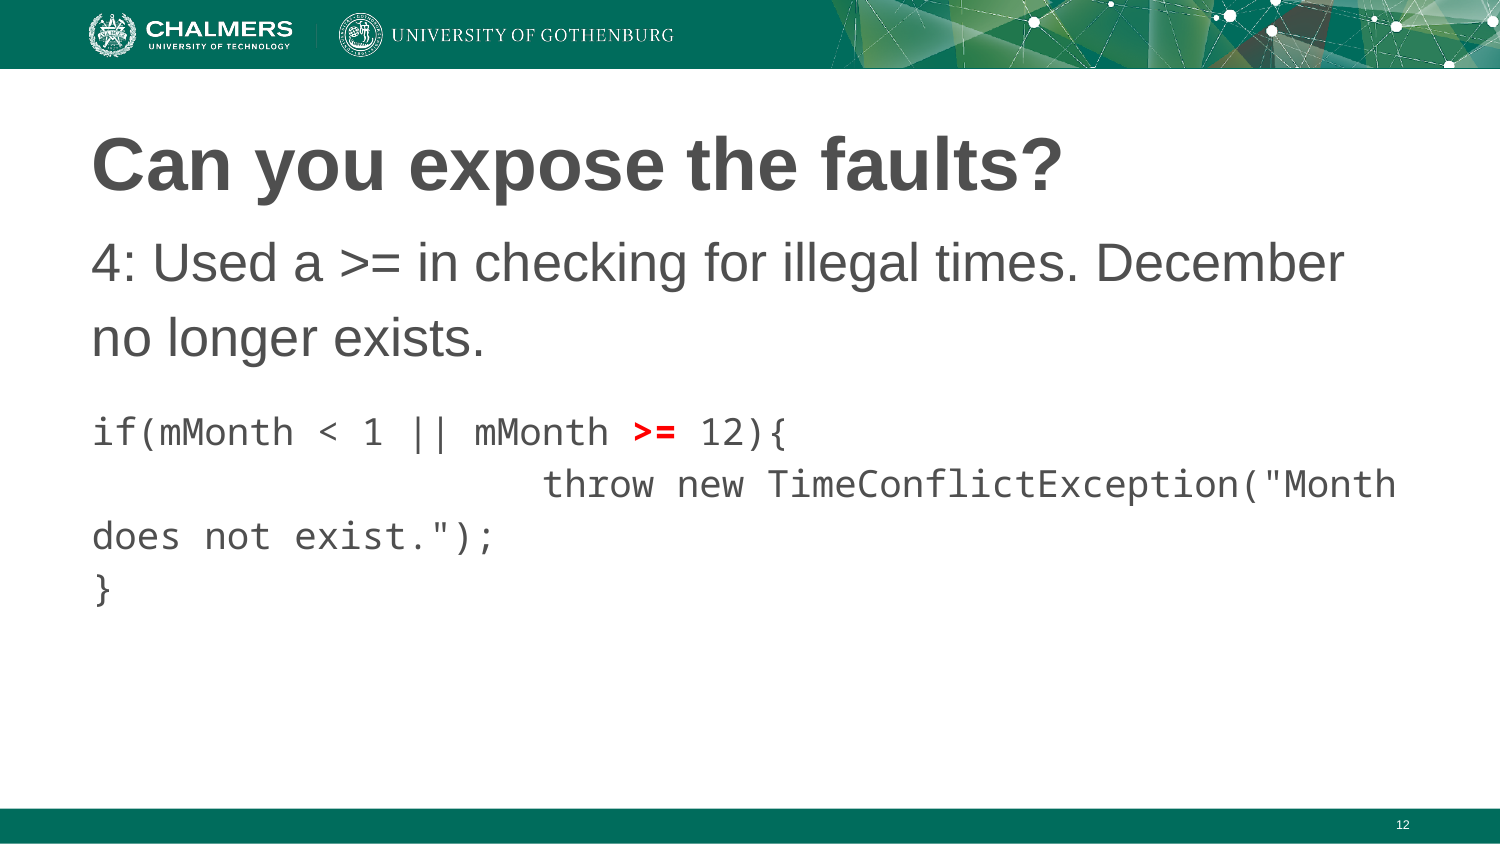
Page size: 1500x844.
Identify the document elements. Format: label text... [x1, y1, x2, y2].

list 4: Used a >= in checking for illegal times. December no longer exists. if(mMonth < 1 || mMonth >= 12){ throw new TimeConflictException("Month does not exist."); } [76, 210, 1425, 782]
slide_number ‹#› [1074, 809, 1425, 844]
picture [64, 0, 696, 85]
title Can you expose the faults? [76, 100, 1425, 210]
picture [759, 0, 1500, 68]
